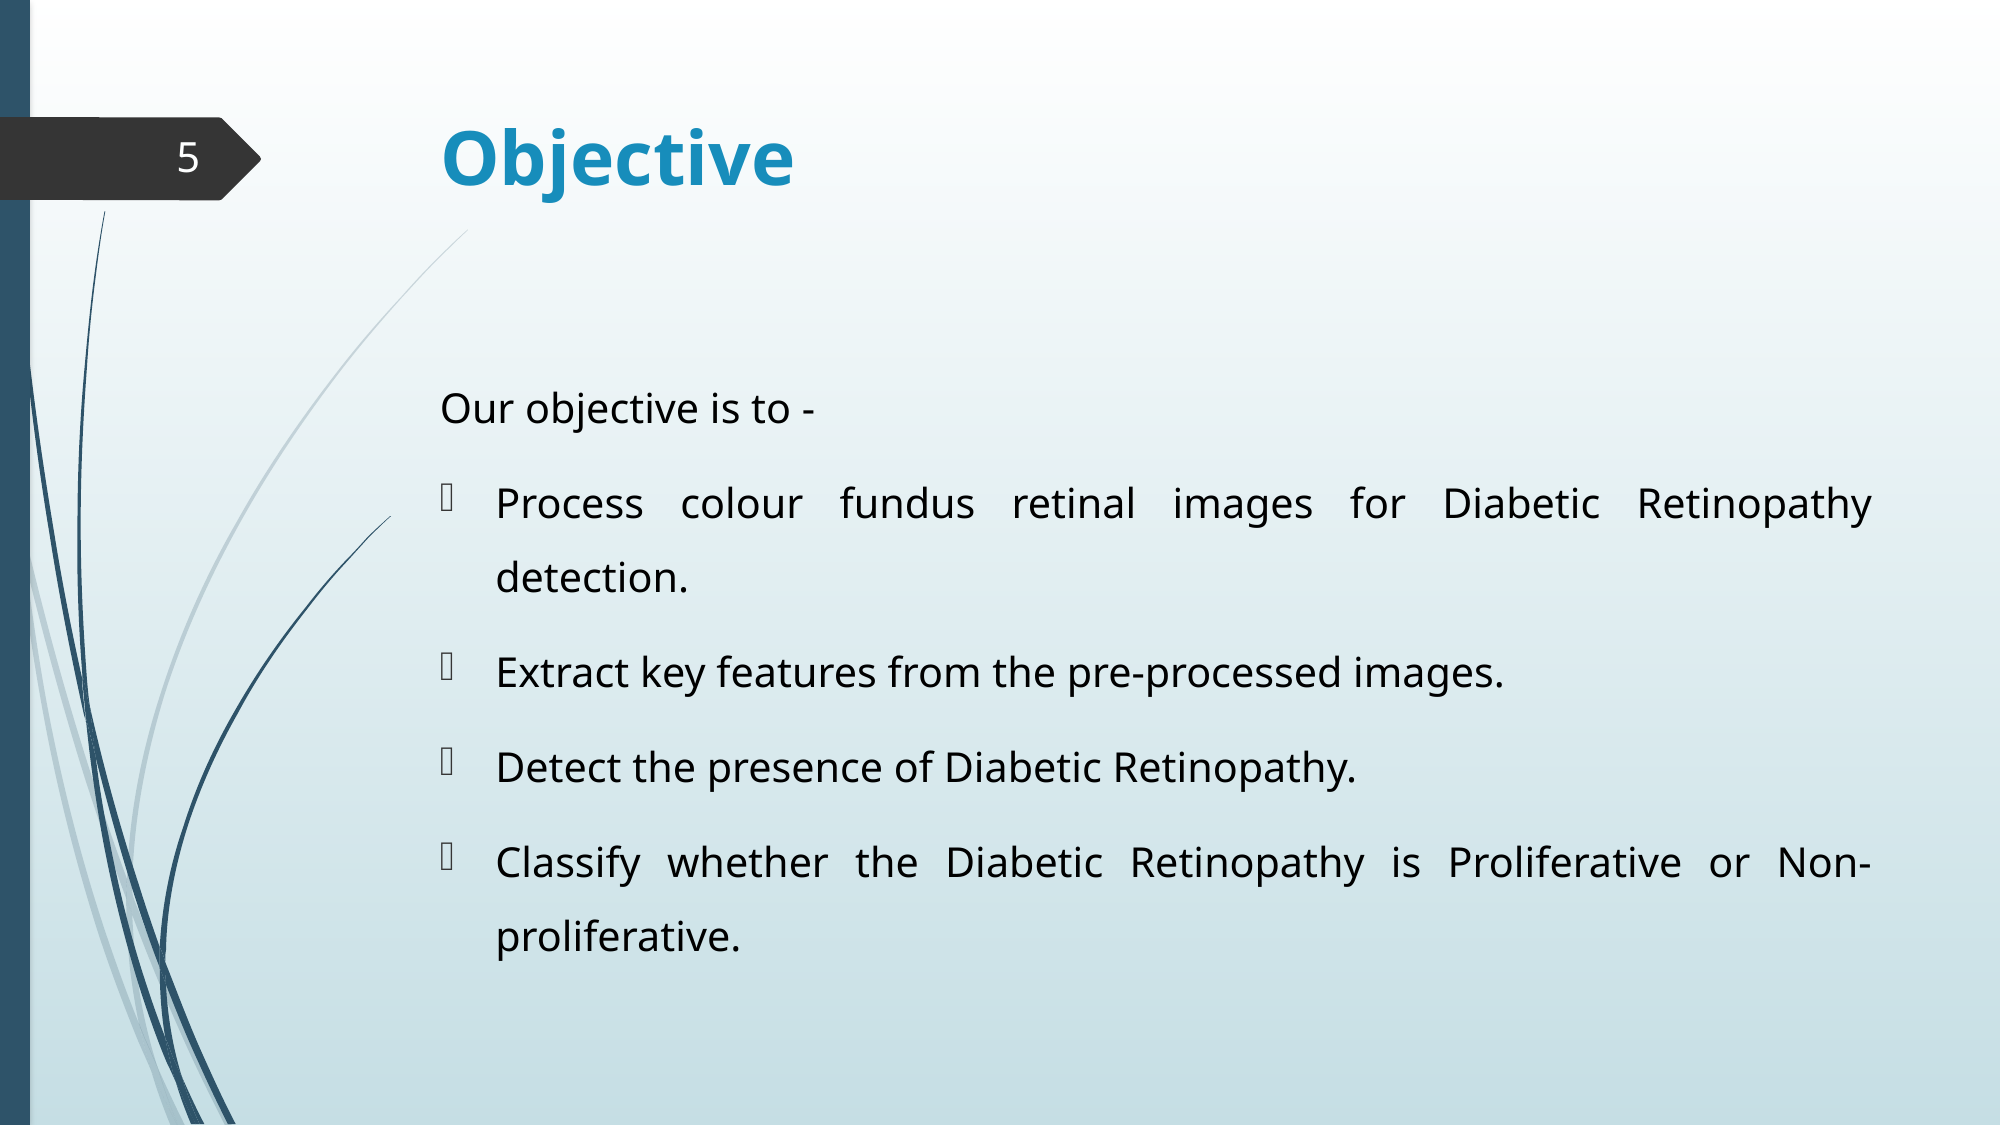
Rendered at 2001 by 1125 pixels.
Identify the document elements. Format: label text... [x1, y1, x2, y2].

slide_number 5 [87, 129, 216, 190]
title Objective [425, 102, 1888, 313]
list Our objective is to - Process colour fundus retinal images for Diabetic Retinopathy detection. Extract key features from the pre-processed images. Detect the presence of Diabetic Retinopathy. Classify whether the Diabetic Retinopathy is Proliferative or Non-proliferative. [424, 350, 1888, 970]
